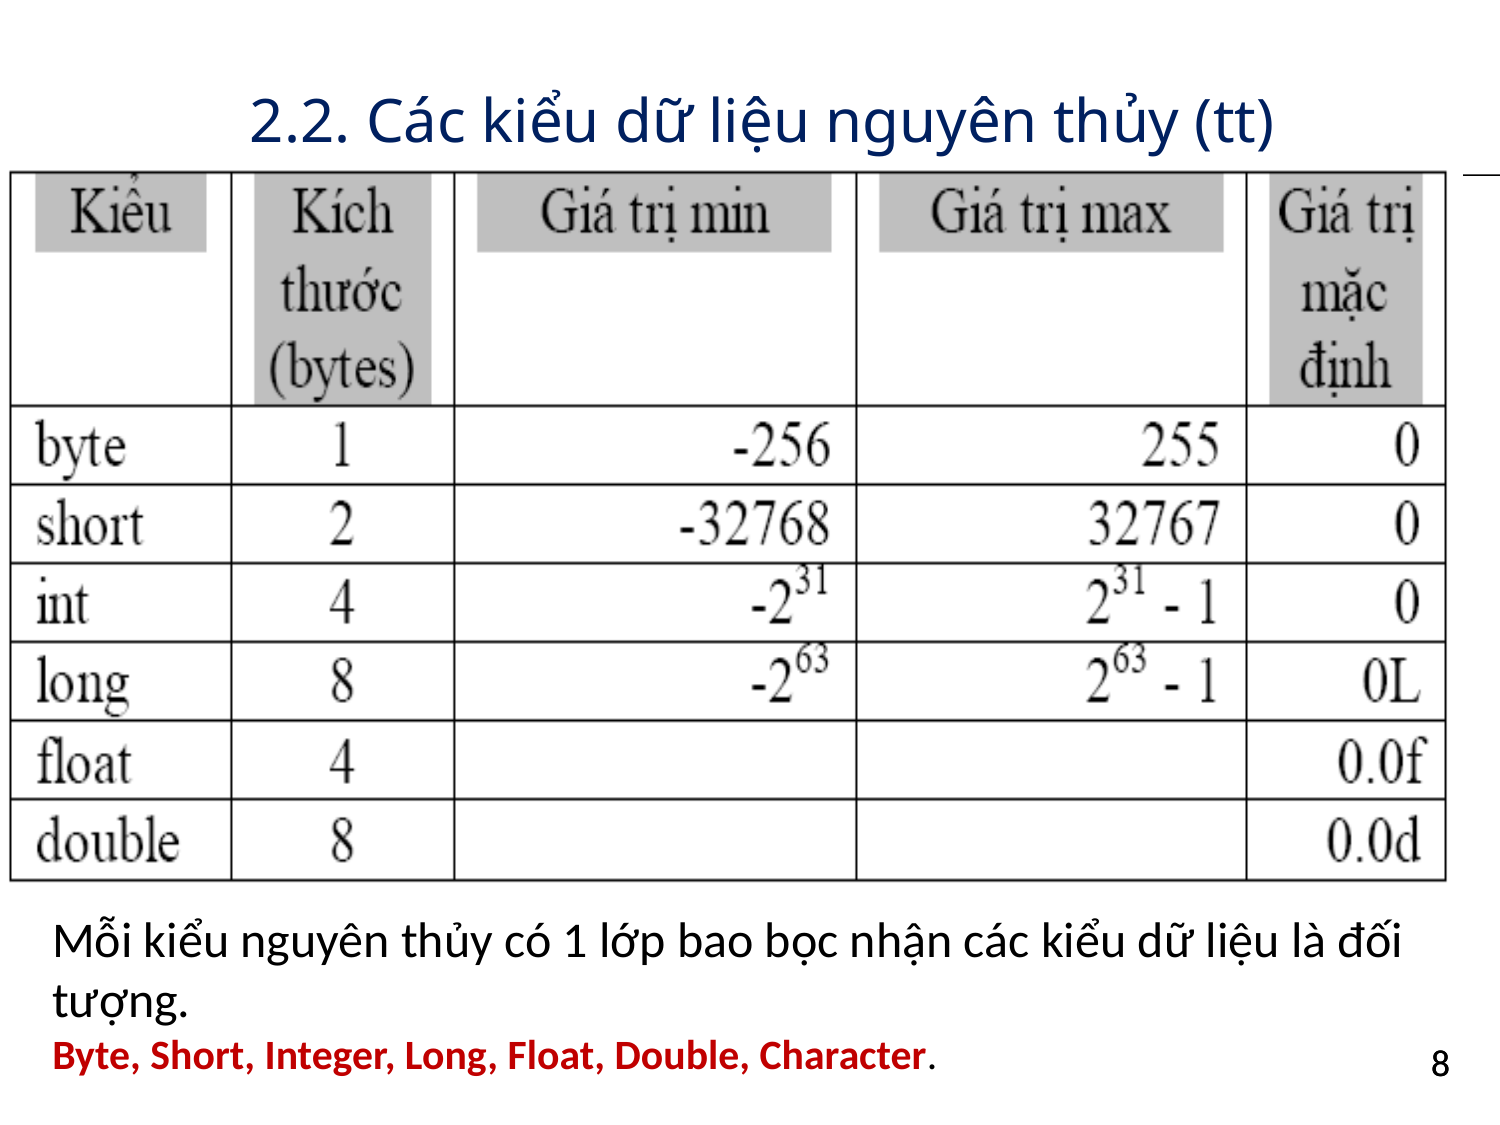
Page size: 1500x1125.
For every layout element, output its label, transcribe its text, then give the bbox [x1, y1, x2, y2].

text_box Mỗi kiểu nguyên thủy có 1 lớp bao bọc nhận các kiểu dữ liệu là đối tượng. Byte, Short, Integer, Long, Float, Double, Character. [37, 903, 1463, 1085]
picture [0, 162, 1463, 897]
title 2.2. Các kiểu dữ liệu nguyên thủy (tt) [50, 75, 1475, 163]
